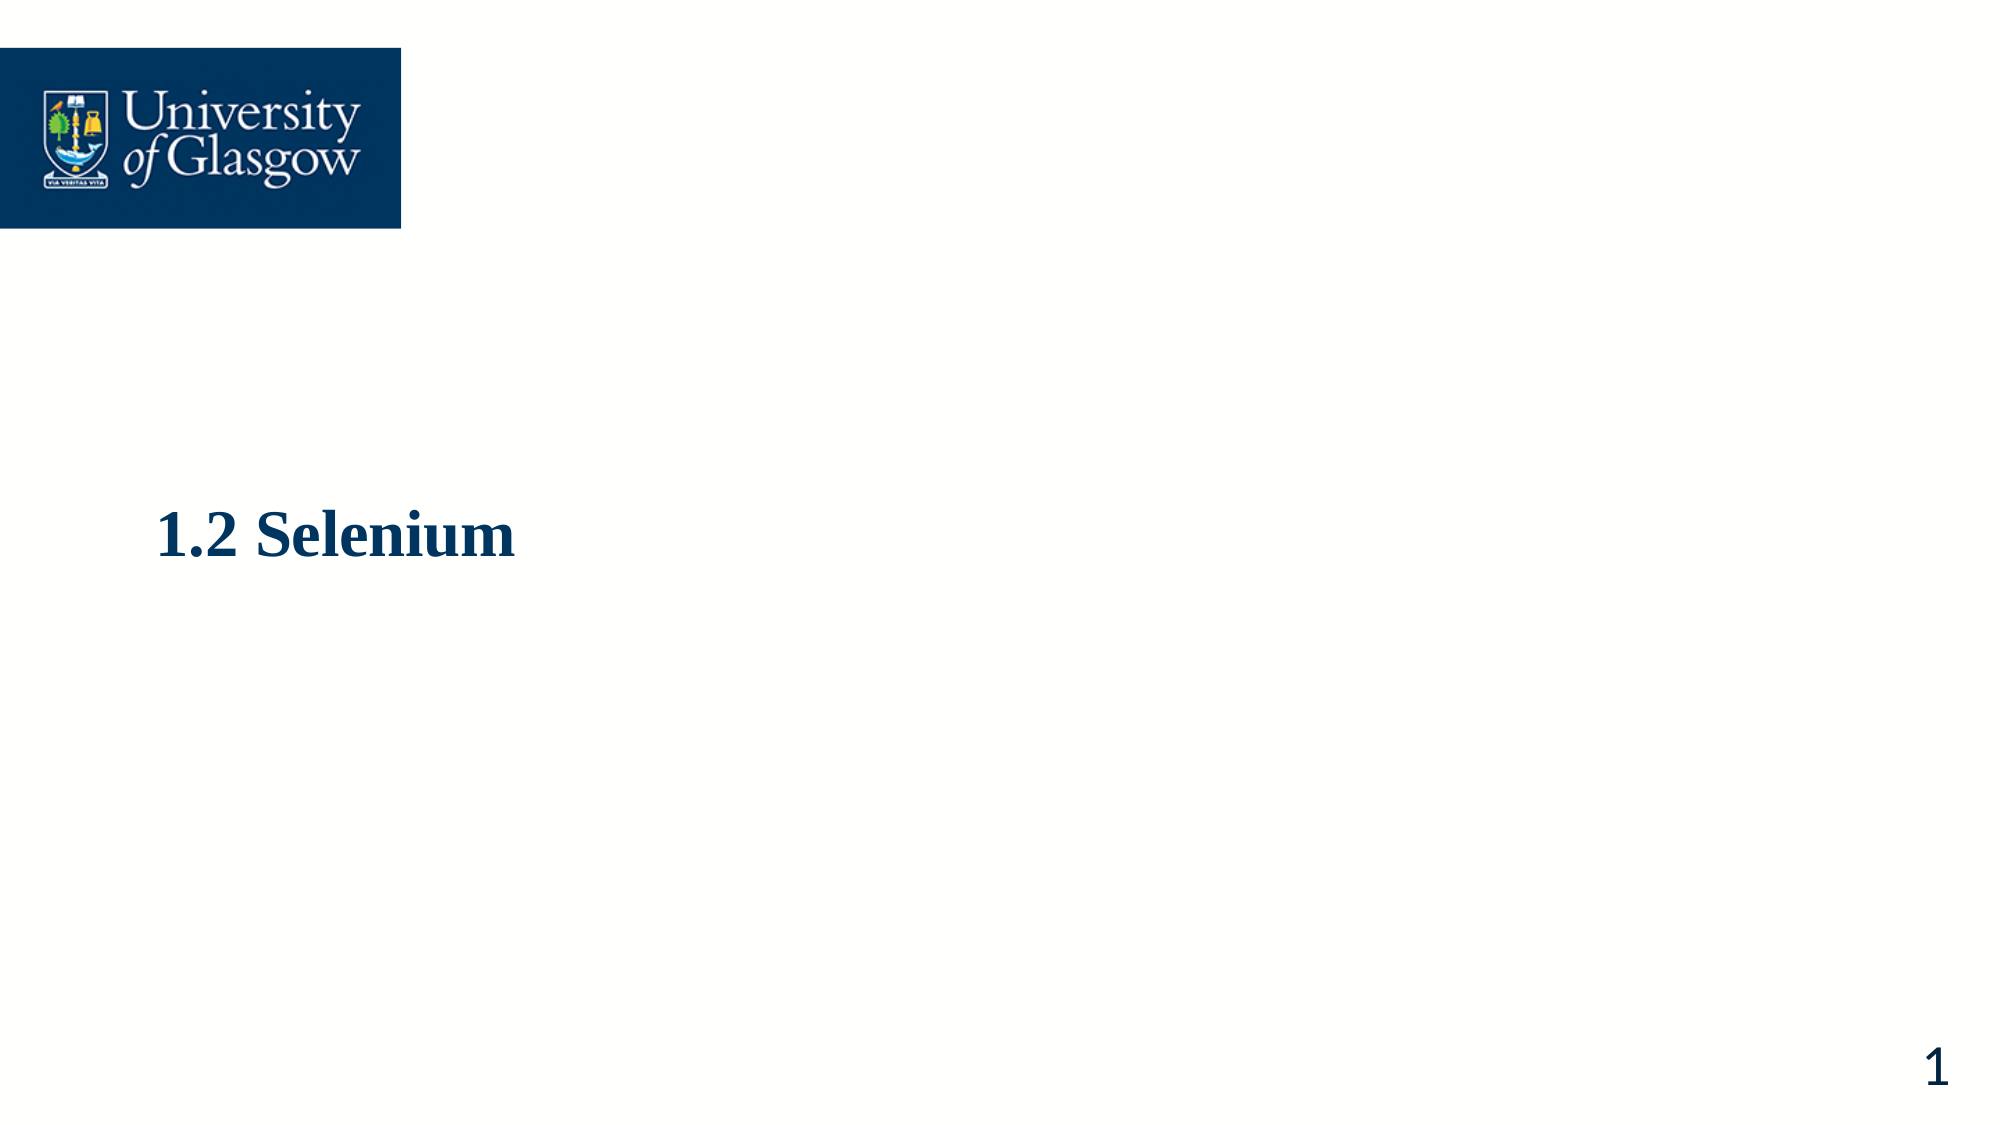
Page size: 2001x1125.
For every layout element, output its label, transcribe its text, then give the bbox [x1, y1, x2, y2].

title 1.2 Selenium [141, 491, 1314, 613]
text_box 1 [1902, 1019, 1970, 1105]
picture [0, 0, 2000, 296]
